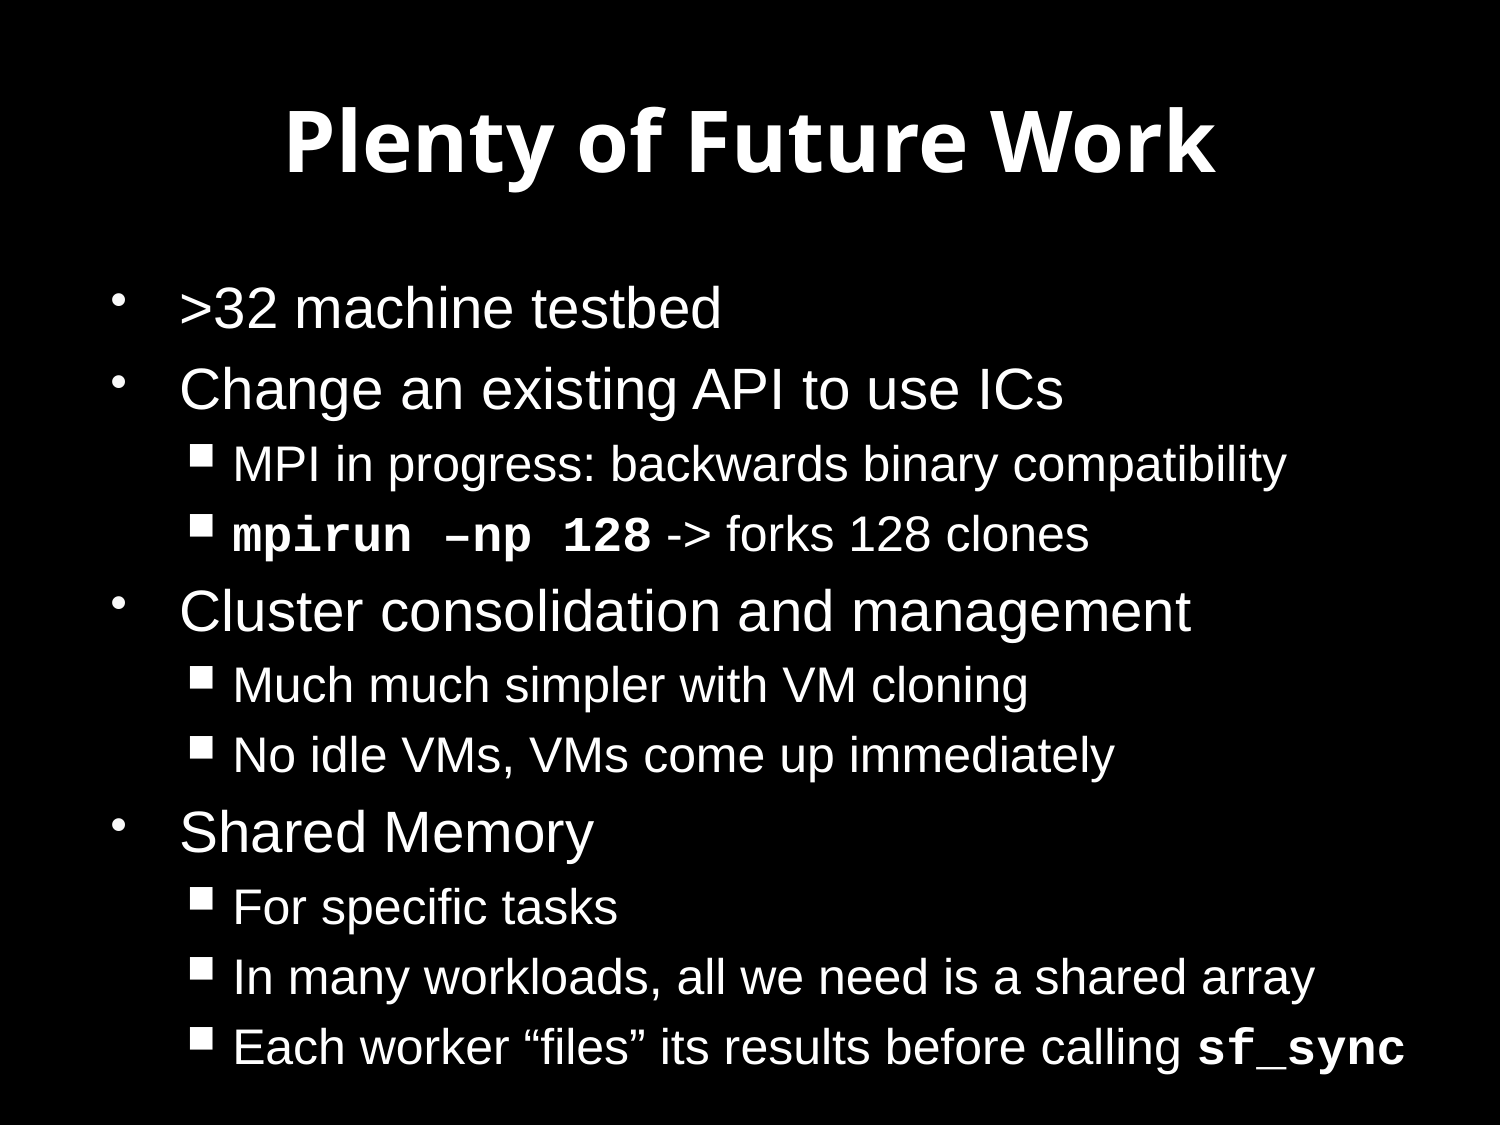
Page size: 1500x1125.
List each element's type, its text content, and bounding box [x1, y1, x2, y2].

list >32 machine testbed Change an existing API to use ICs MPI in progress: backwards binary compatibility mpirun –np 128 -> forks 128 clones Cluster consolidation and management Much much simpler with VM cloning No idle VMs, VMs come up immediately Shared Memory For specific tasks In many workloads, all we need is a shared array Each worker “files” its results before calling sf_sync [75, 262, 1425, 1100]
title Plenty of Future Work [75, 45, 1425, 233]
